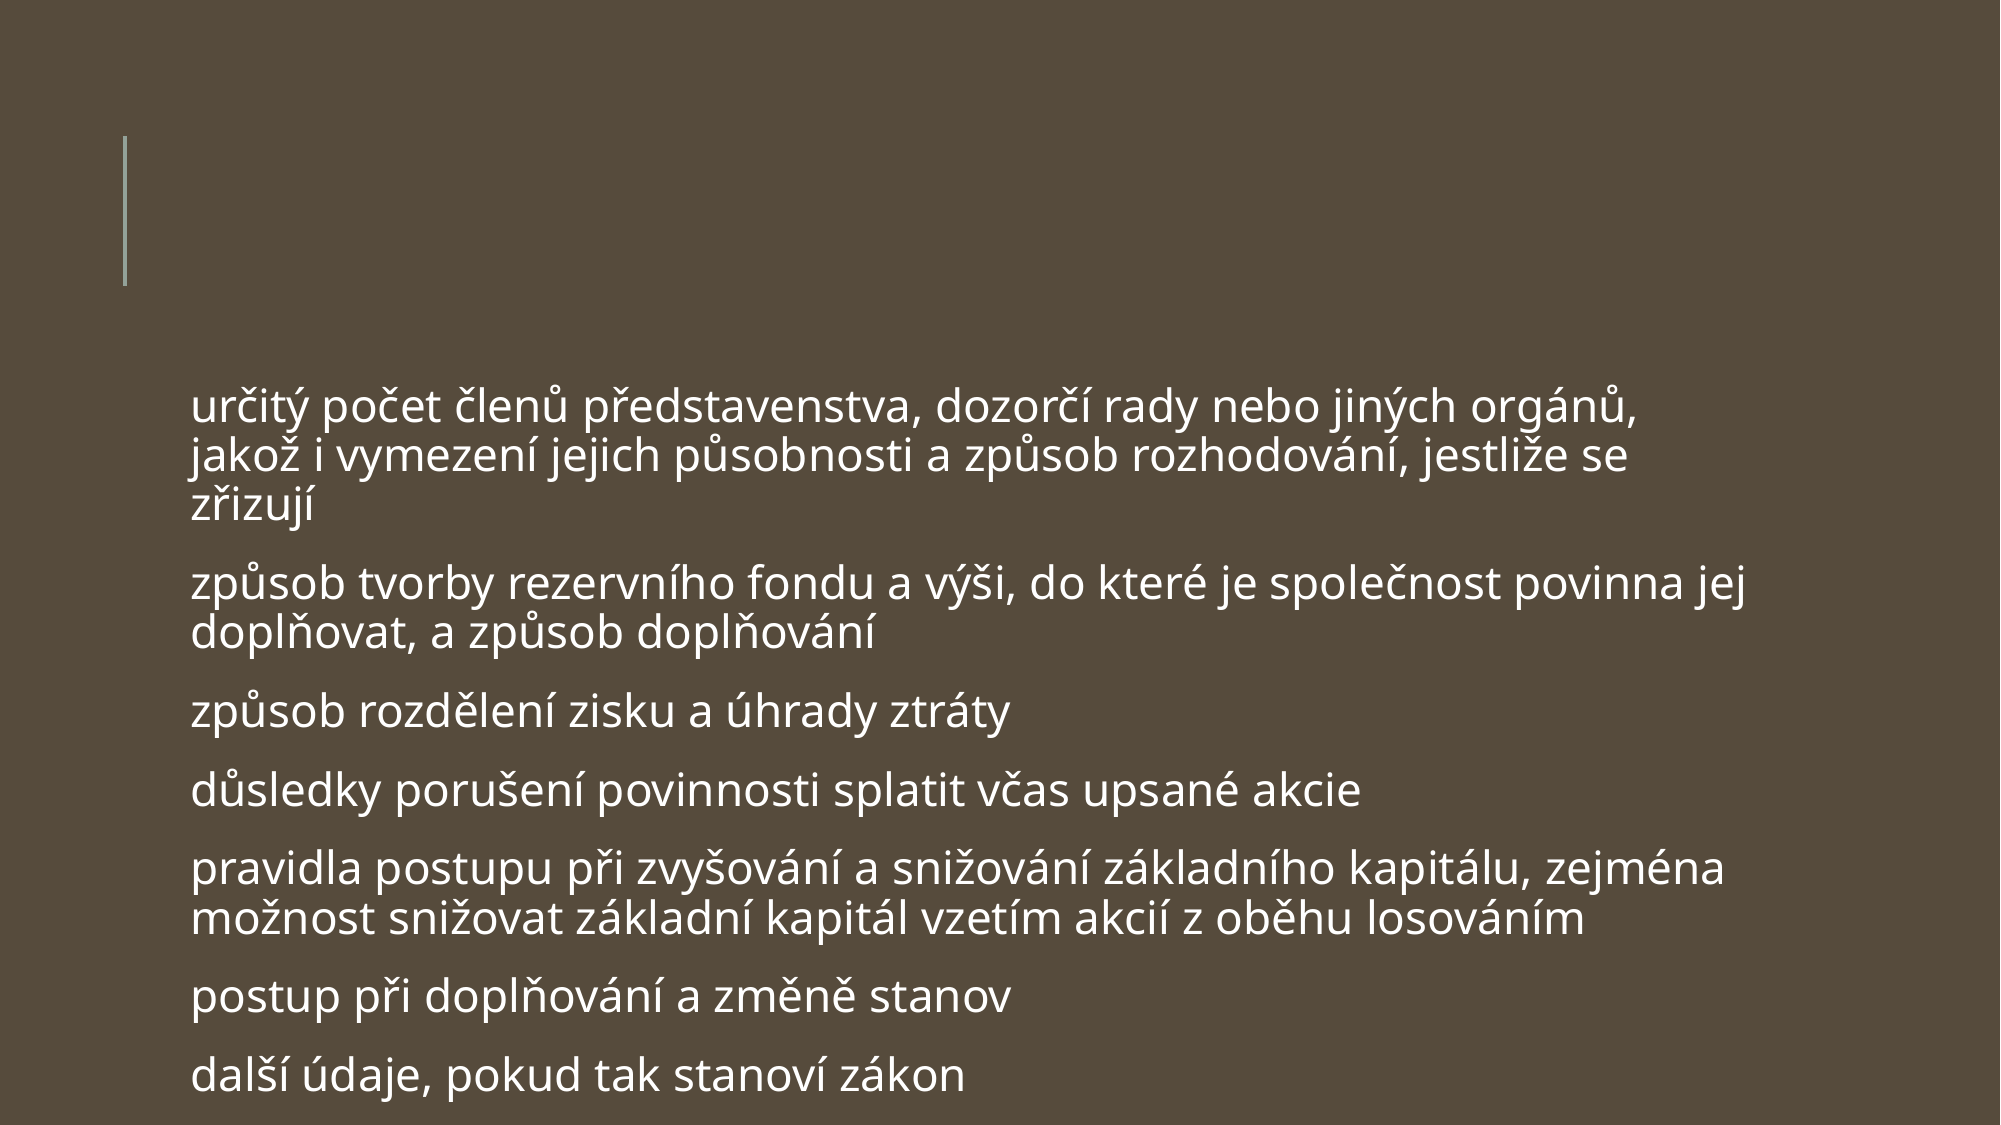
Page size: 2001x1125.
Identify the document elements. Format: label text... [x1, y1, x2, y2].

list určitý počet členů představenstva, dozorčí rady nebo jiných orgánů, jakož i vymezení jejich působnosti a způsob rozhodování, jestliže se zřizují způsob tvorby rezervního fondu a výši, do které je společnost povinna jej doplňovat, a způsob doplňování způsob rozdělení zisku a úhrady ztráty důsledky porušení povinnosti splatit včas upsané akcie pravidla postupu při zvyšování a snižování základního kapitálu, zejména možnost snižovat základní kapitál vzetím akcií z oběhu losováním postup při doplňování a změně stanov další údaje, pokud tak stanoví zákon [168, 375, 1763, 1035]
